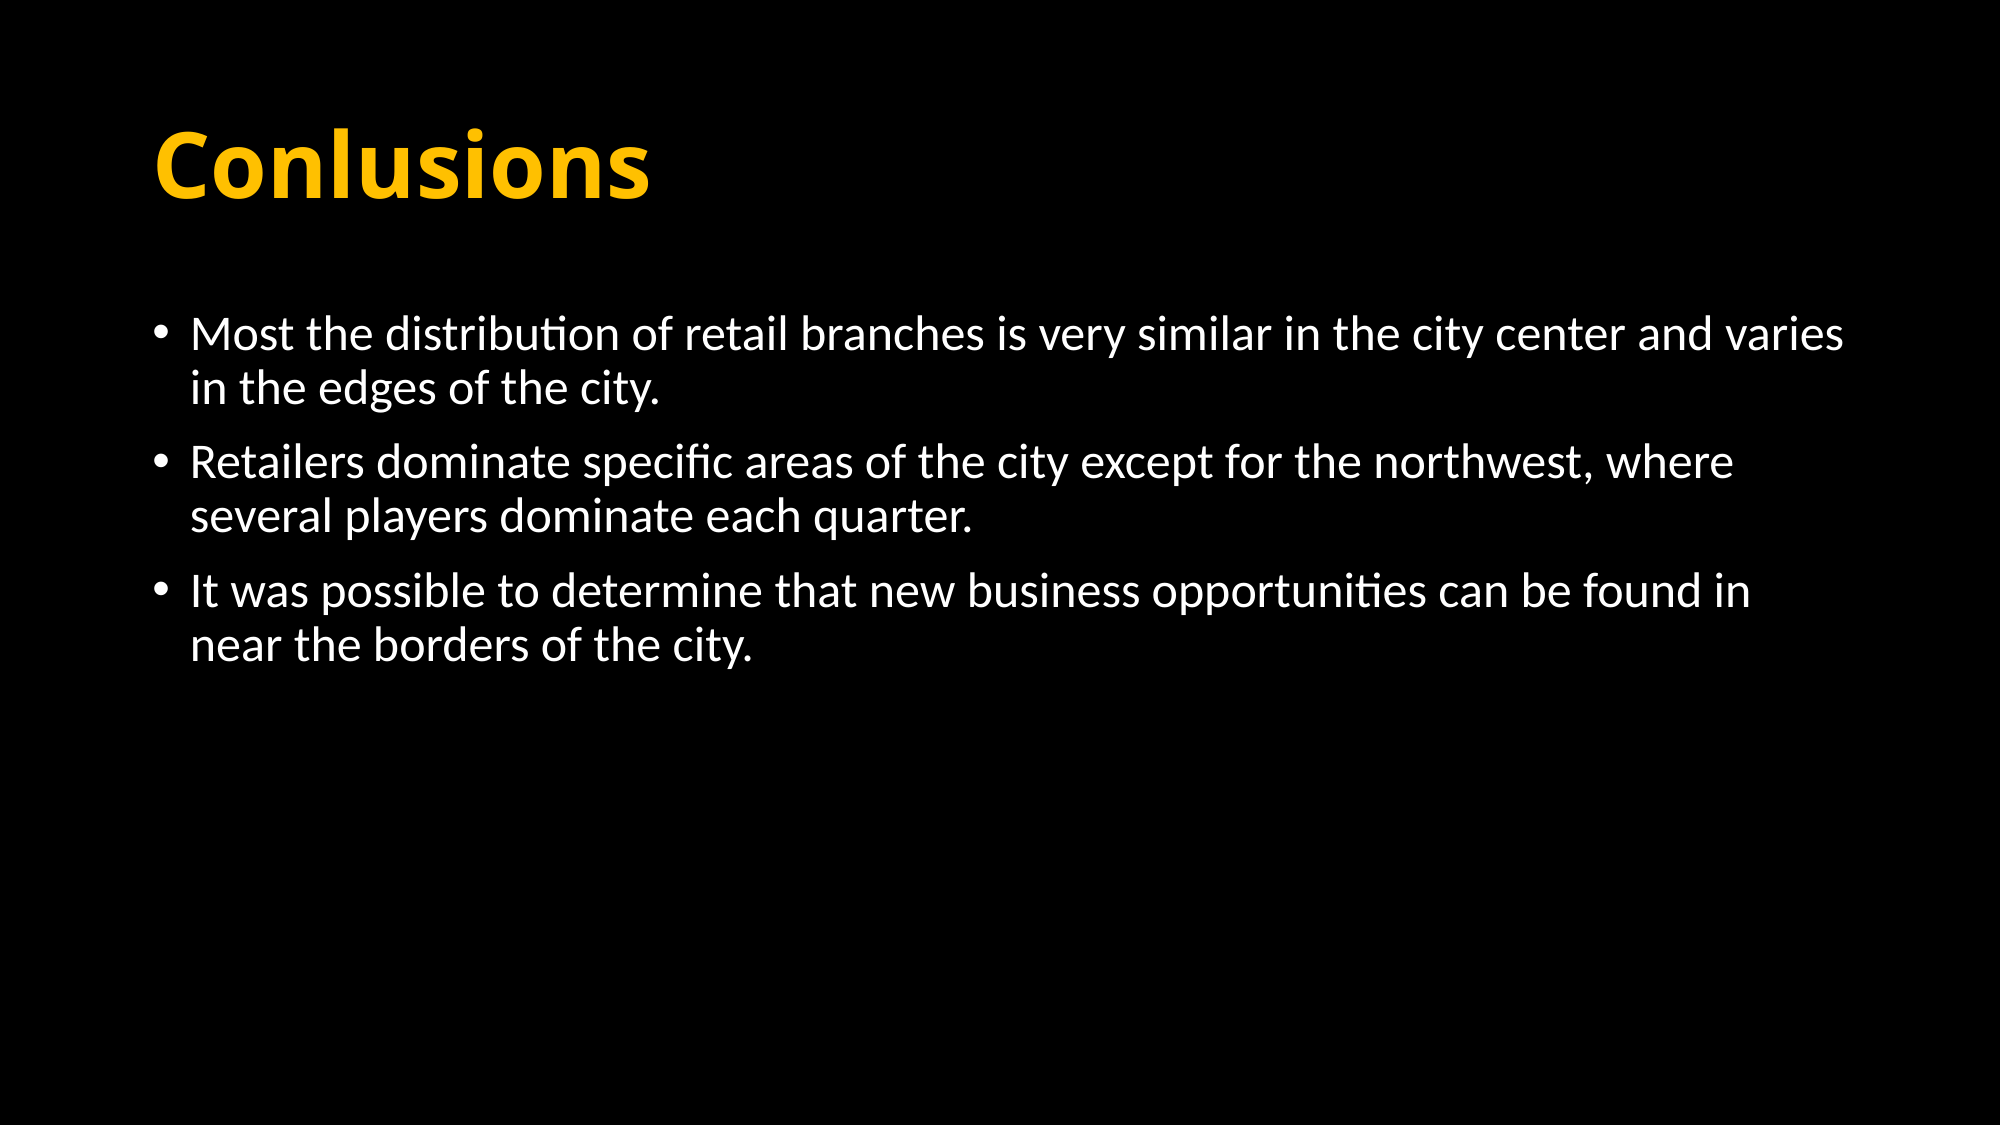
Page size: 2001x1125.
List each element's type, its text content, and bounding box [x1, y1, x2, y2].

title Conlusions [137, 59, 1863, 278]
list Most the distribution of retail branches is very similar in the city center and varies in the edges of the city. Retailers dominate specific areas of the city except for the northwest, where several players dominate each quarter. It was possible to determine that new business opportunities can be found in near the borders of the city. [137, 299, 1863, 1014]
